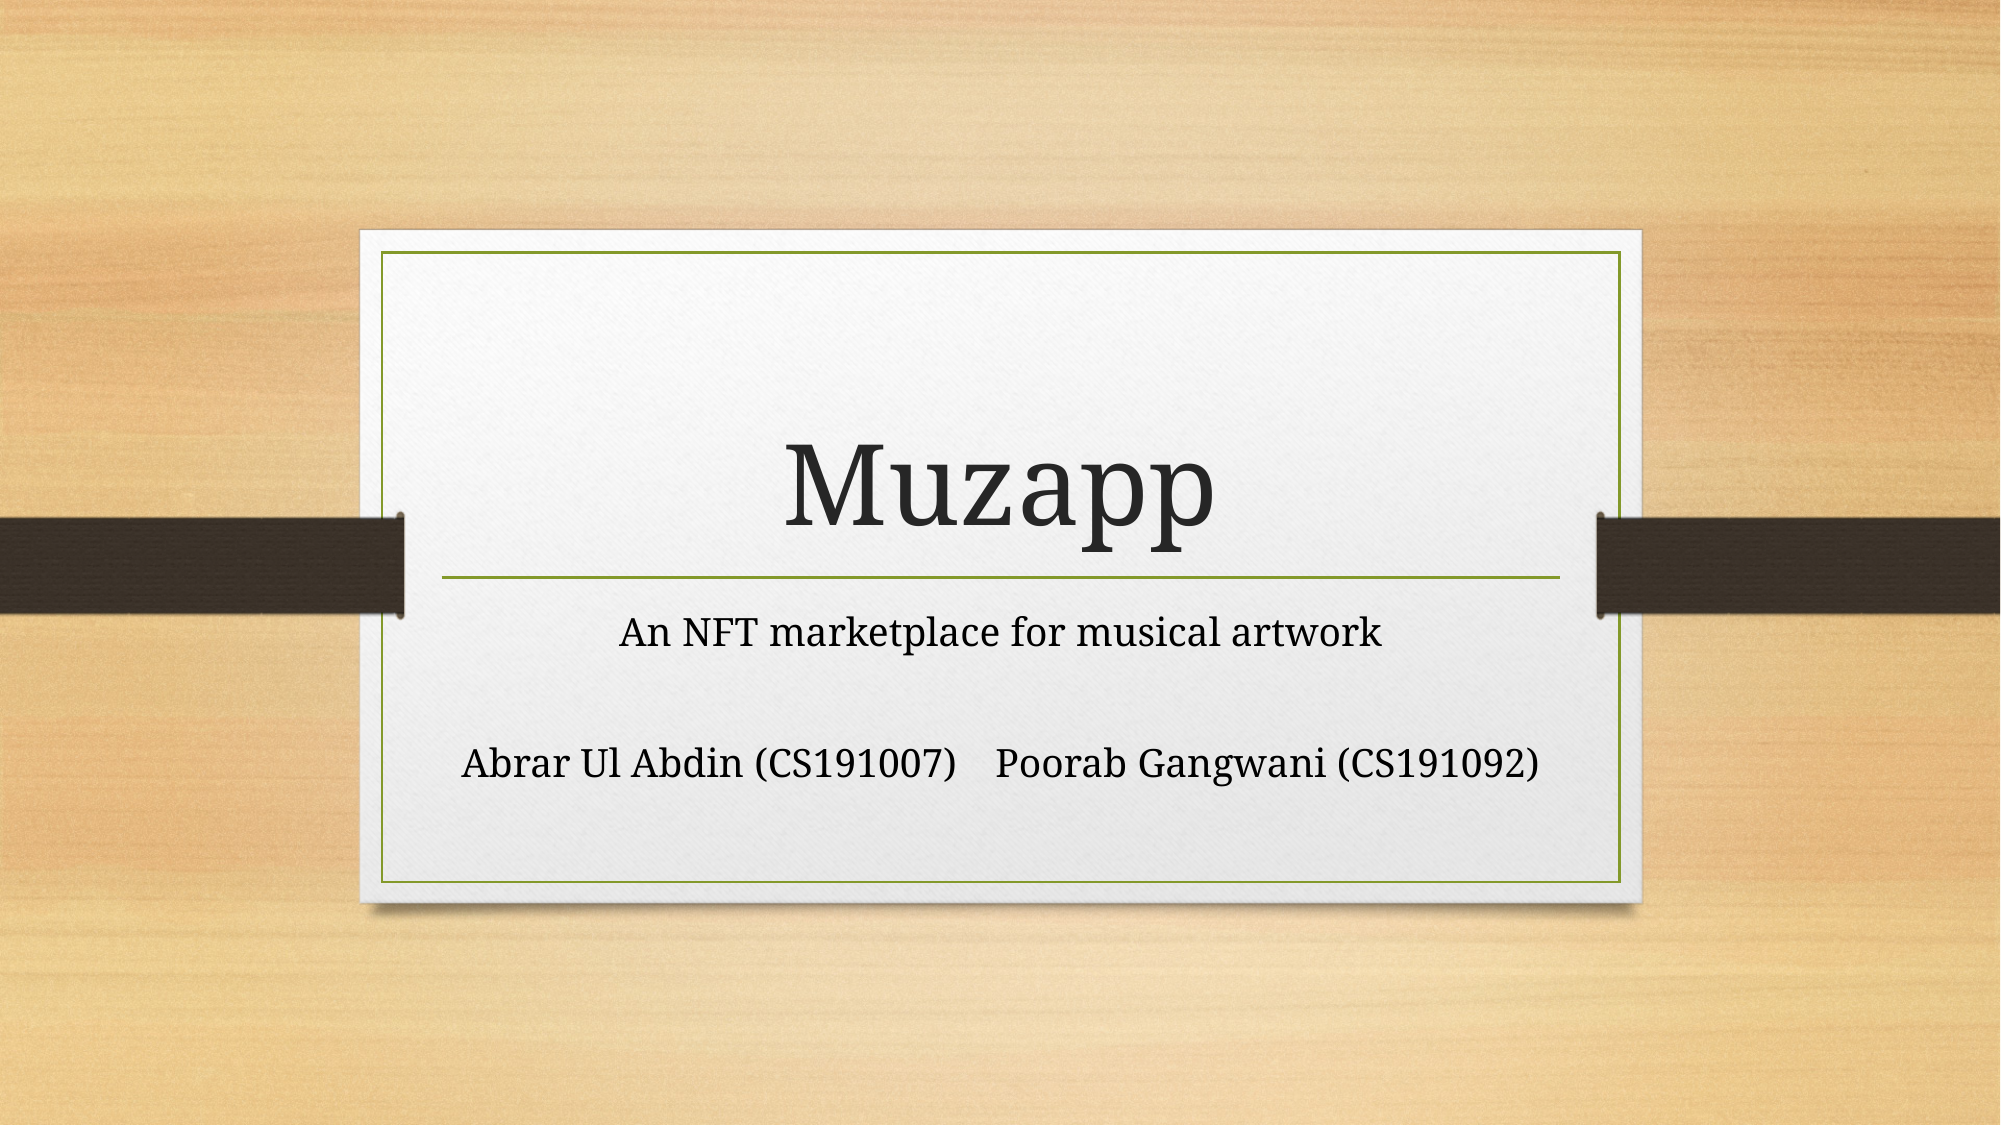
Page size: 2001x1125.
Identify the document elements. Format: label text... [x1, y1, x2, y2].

title Muzapp [441, 306, 1560, 556]
subtitle An NFT marketplace for musical artwork Abrar Ul Abdin (CS191007) Poorab Gangwani (CS191092) [441, 600, 1560, 817]
picture [0, 0, 2001, 1125]
